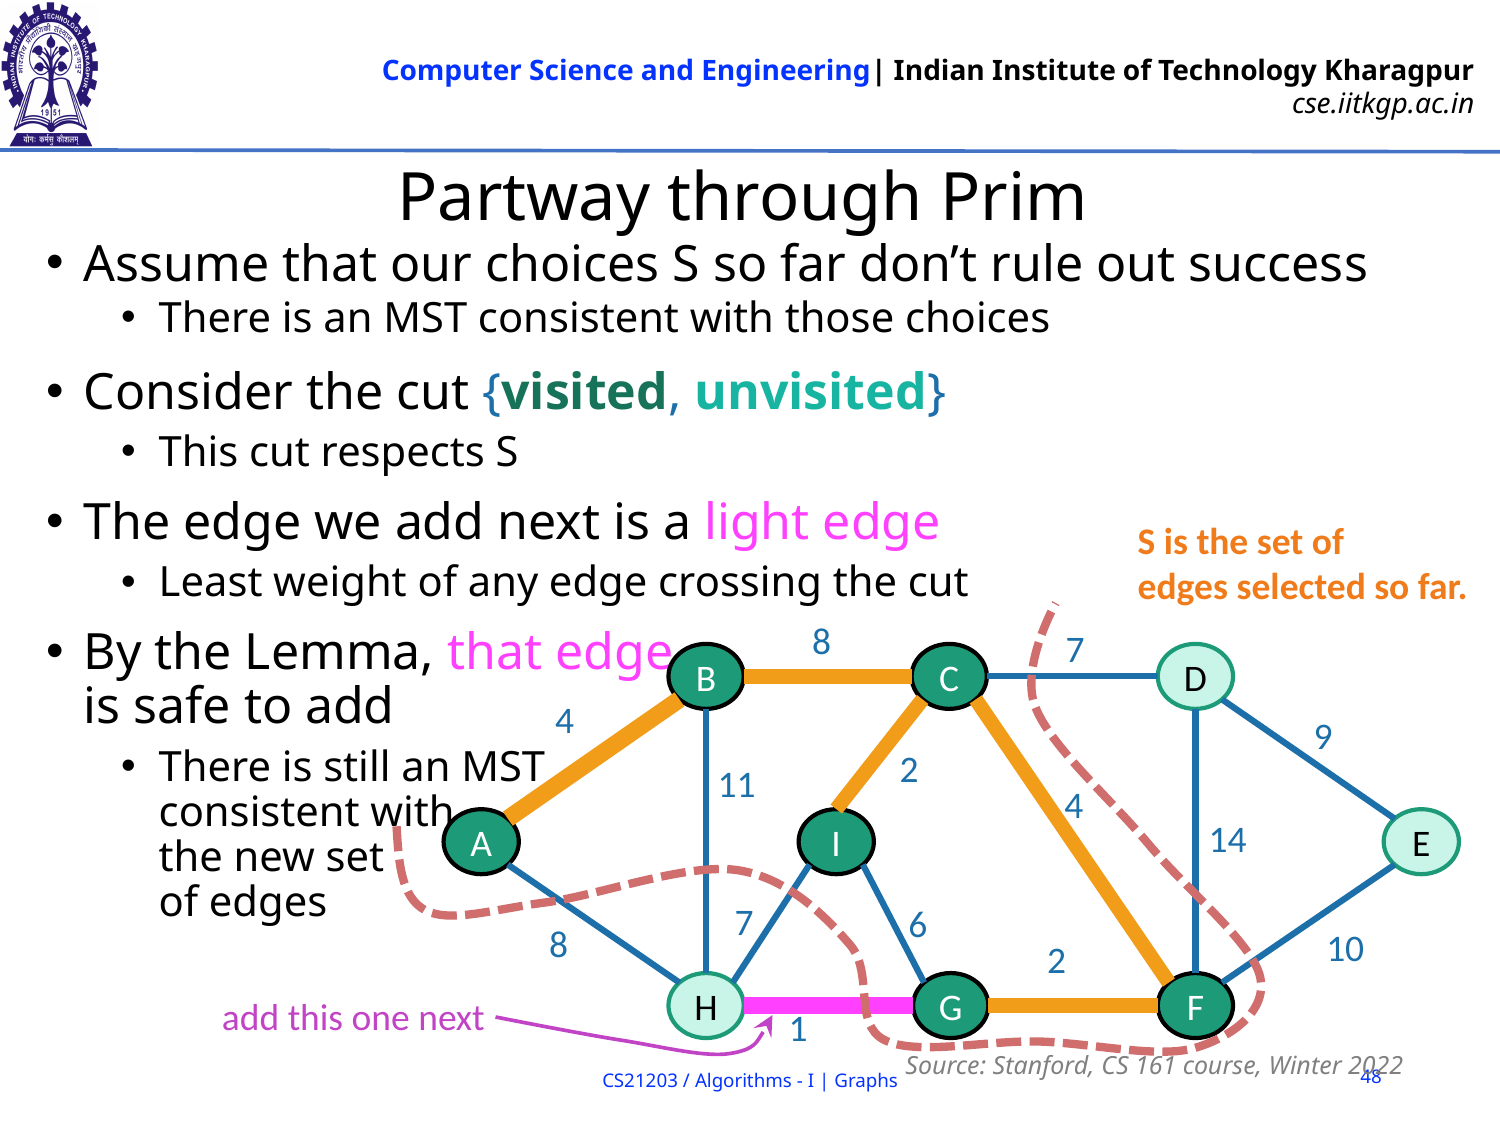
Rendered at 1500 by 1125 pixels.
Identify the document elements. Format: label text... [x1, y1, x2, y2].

text_box [1038, 602, 1057, 609]
slide_number 48 [1323, 1075, 1397, 1107]
footer CS21203 / Algorithms - I | Graphs [247, 1050, 1253, 1111]
text_box S is the set of edges selected so far. [1122, 509, 1500, 615]
text_box [395, 810, 443, 917]
text_box add this one next [207, 986, 443, 1046]
title Partway through Prim [47, 98, 1437, 242]
text_box Source: Stanford, CS 161 course, Winter 2022 [890, 1040, 1495, 1075]
text_box [682, 1051, 742, 1055]
picture [1, 2, 98, 147]
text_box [443, 609, 1459, 1051]
text_box Assume that our choices S so far don’t rule out success There is an MST consistent with those choices Consider the cut {visited, unvisited} This cut respects S The edge we add next is a light edge Least weight of any edge crossing the cut By the Lemma, that edge is safe to add There is still an MST consistent with the new set of edges [31, 242, 1437, 607]
